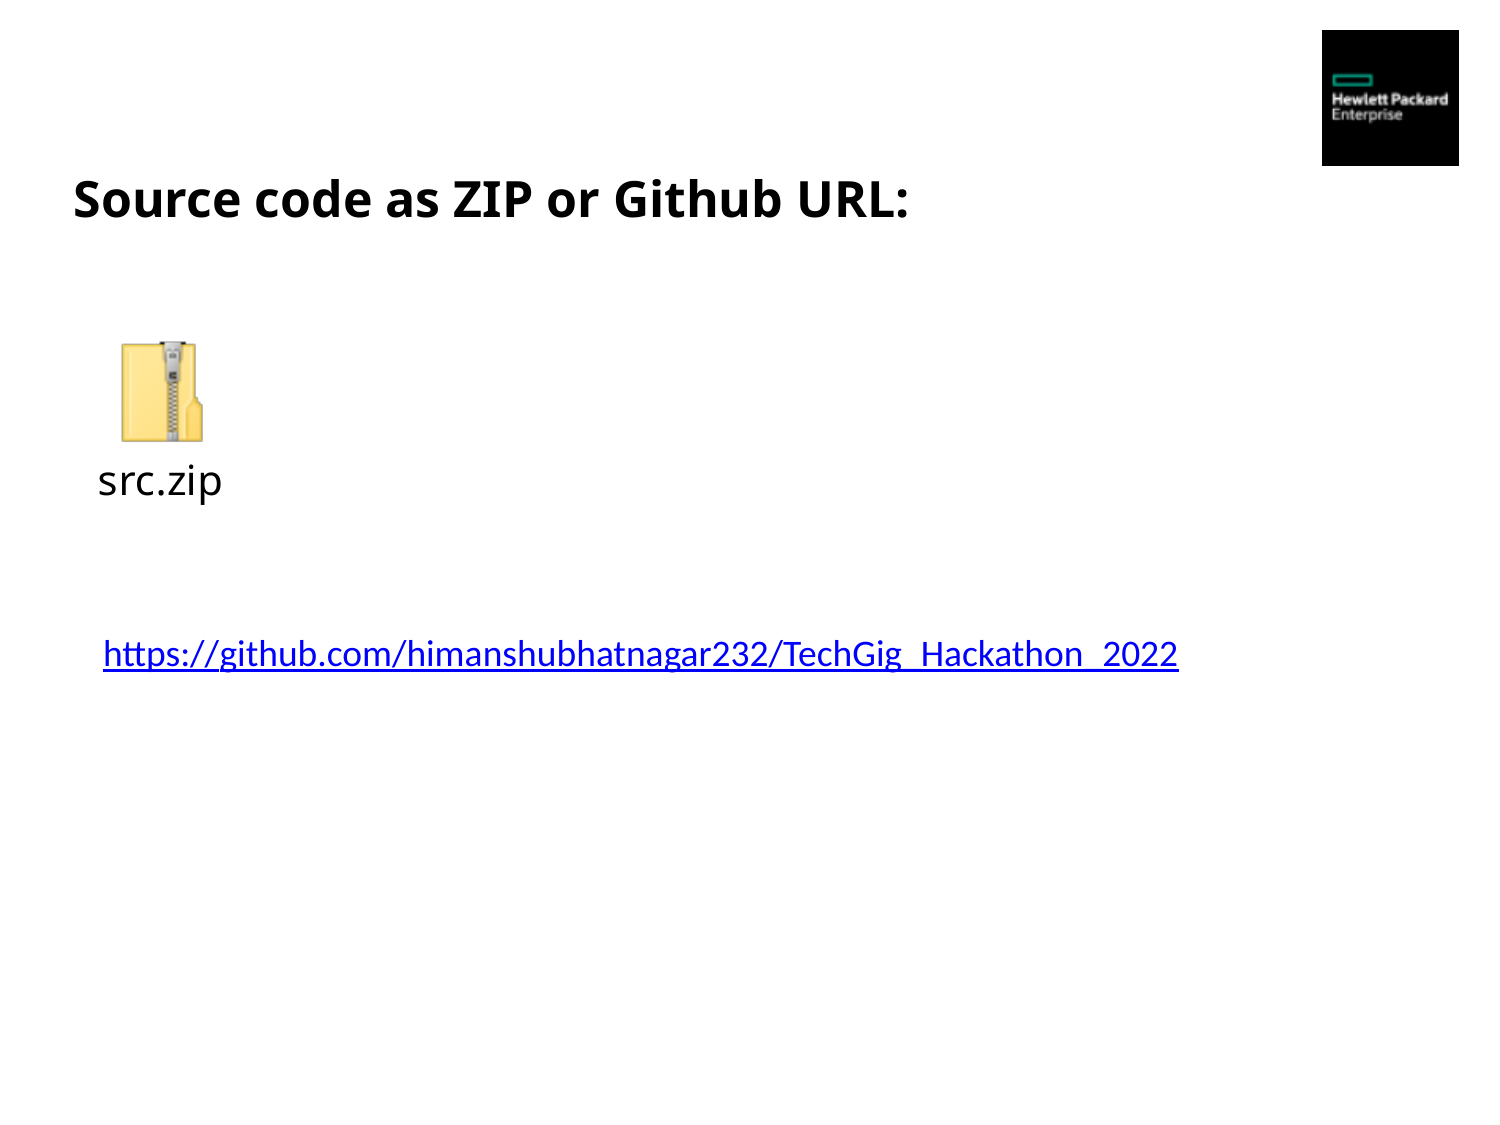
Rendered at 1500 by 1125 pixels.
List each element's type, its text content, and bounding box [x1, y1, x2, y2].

text_box Source code as ZIP or Github URL: [58, 152, 1457, 247]
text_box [88, 337, 231, 528]
text_box https://github.com/himanshubhatnagar232/TechGig_Hackathon_2022 [88, 621, 1329, 727]
picture [1322, 30, 1459, 166]
